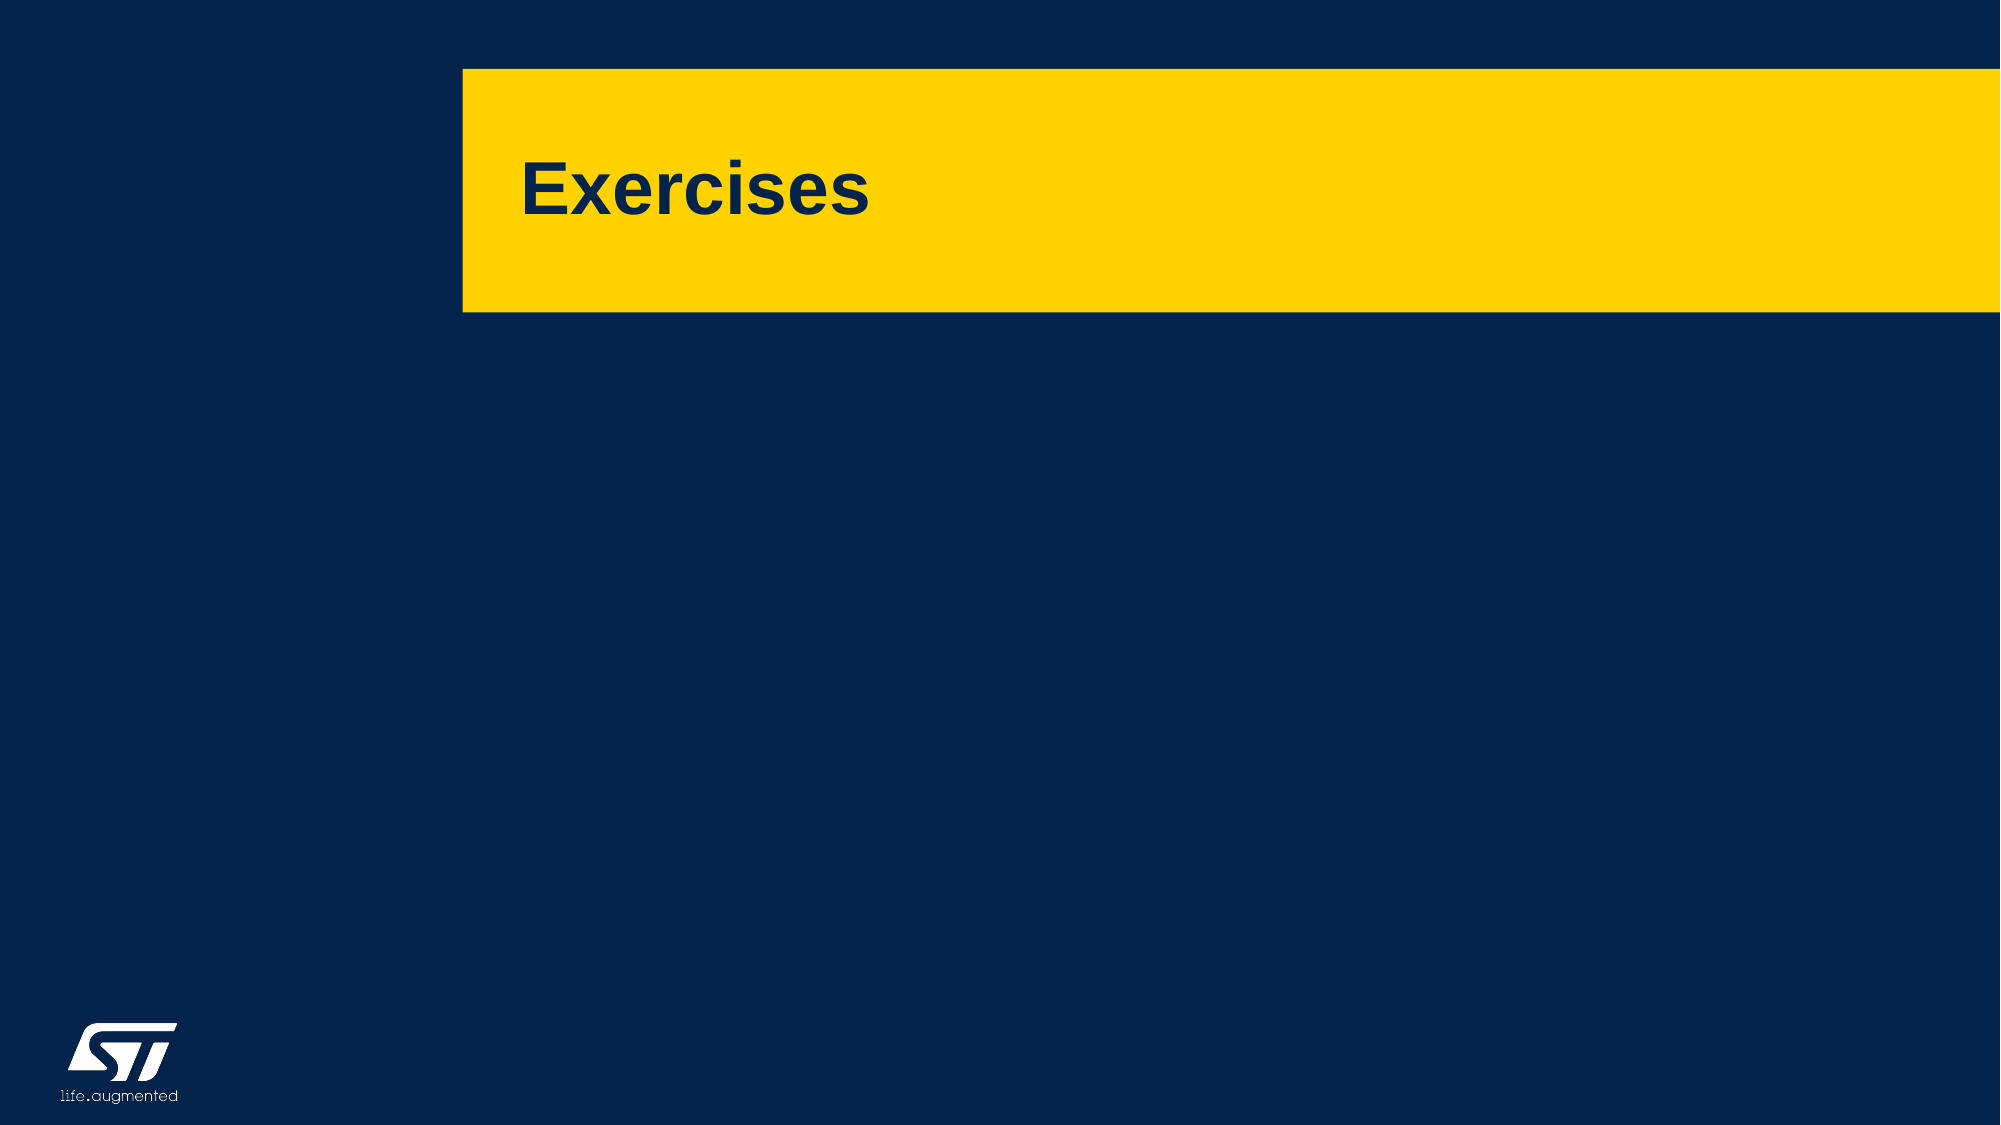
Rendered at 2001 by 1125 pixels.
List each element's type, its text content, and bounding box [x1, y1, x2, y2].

title Exercises [462, 68, 2000, 214]
picture [0, 214, 2000, 1125]
